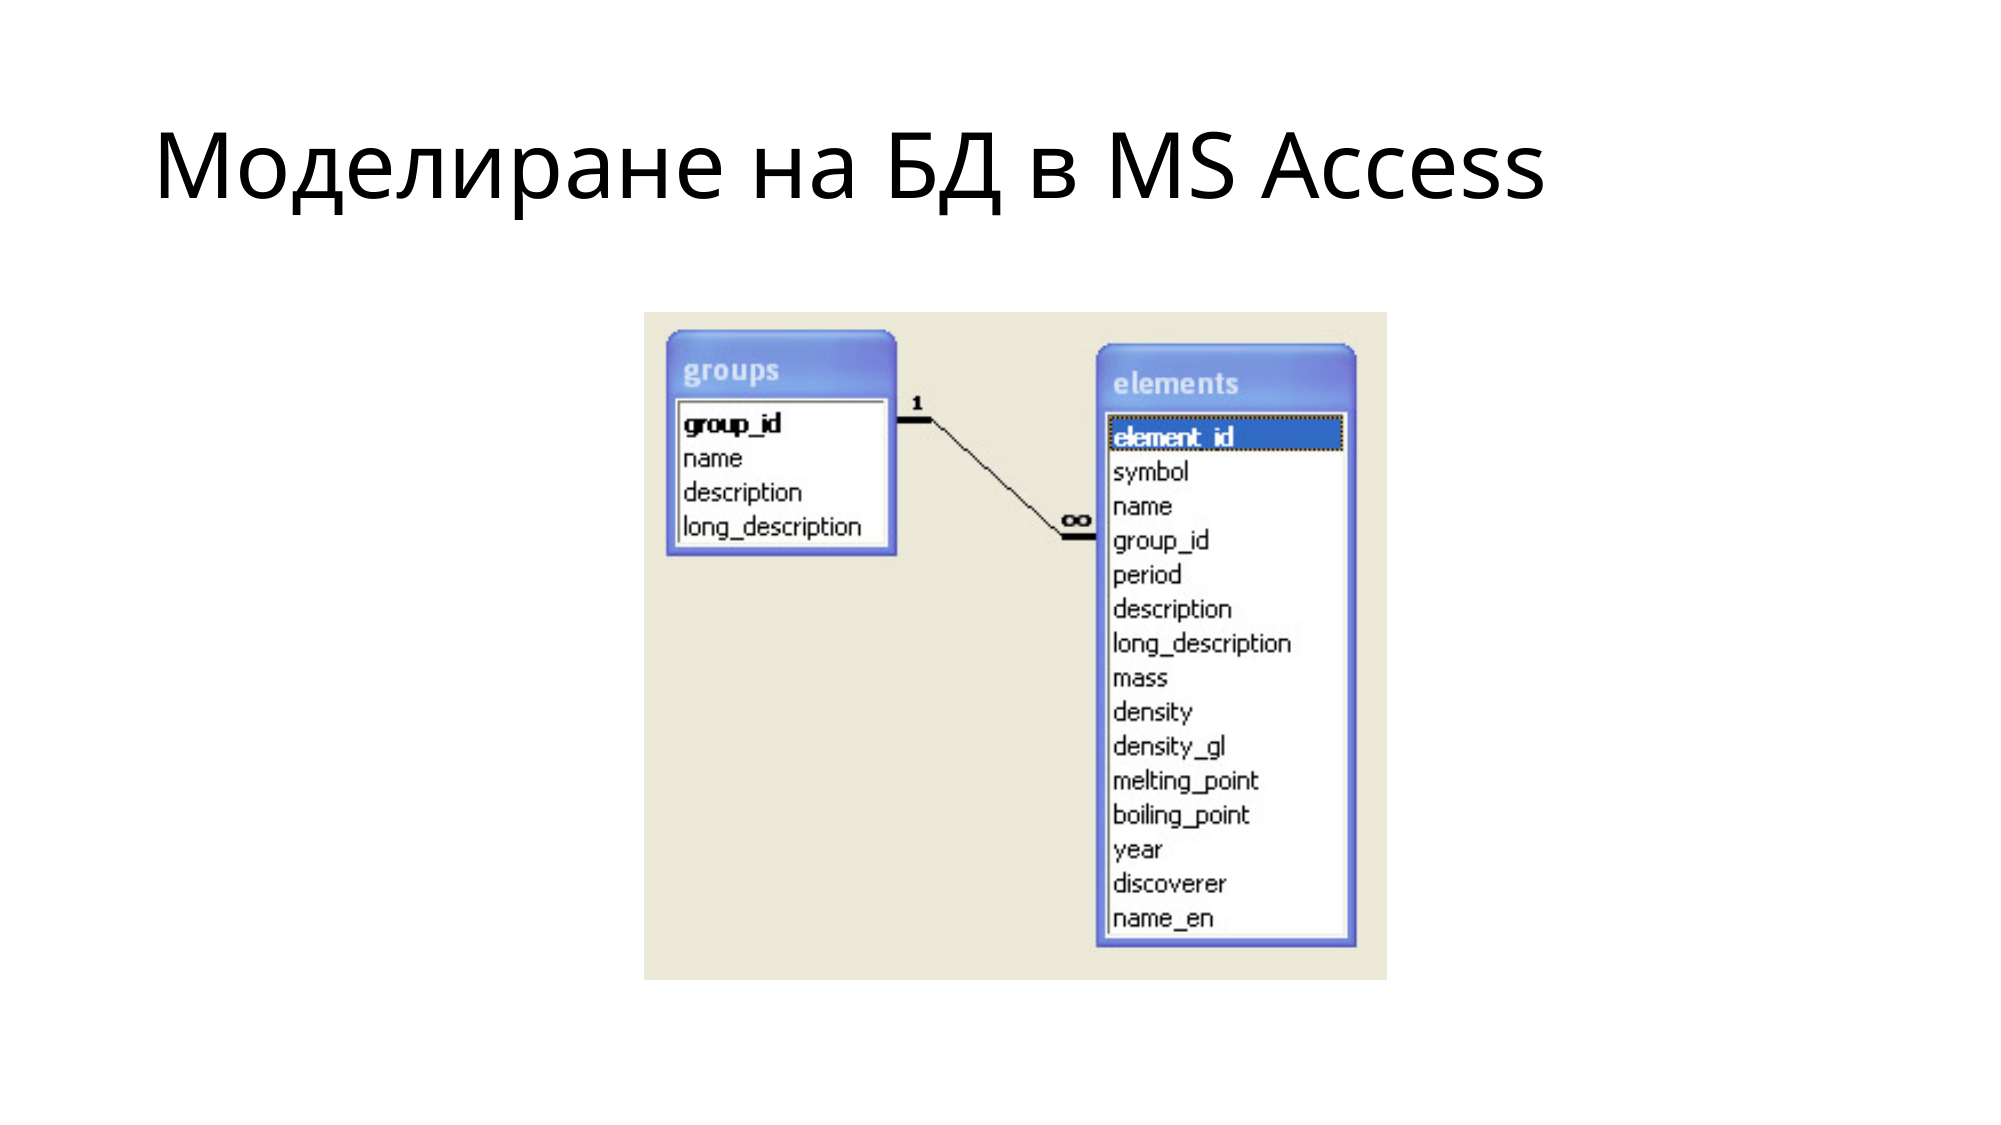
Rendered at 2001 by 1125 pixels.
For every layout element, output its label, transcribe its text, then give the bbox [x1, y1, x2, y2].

title Моделиране на БД в MS Access [137, 59, 1863, 278]
picture [644, 312, 1387, 980]
